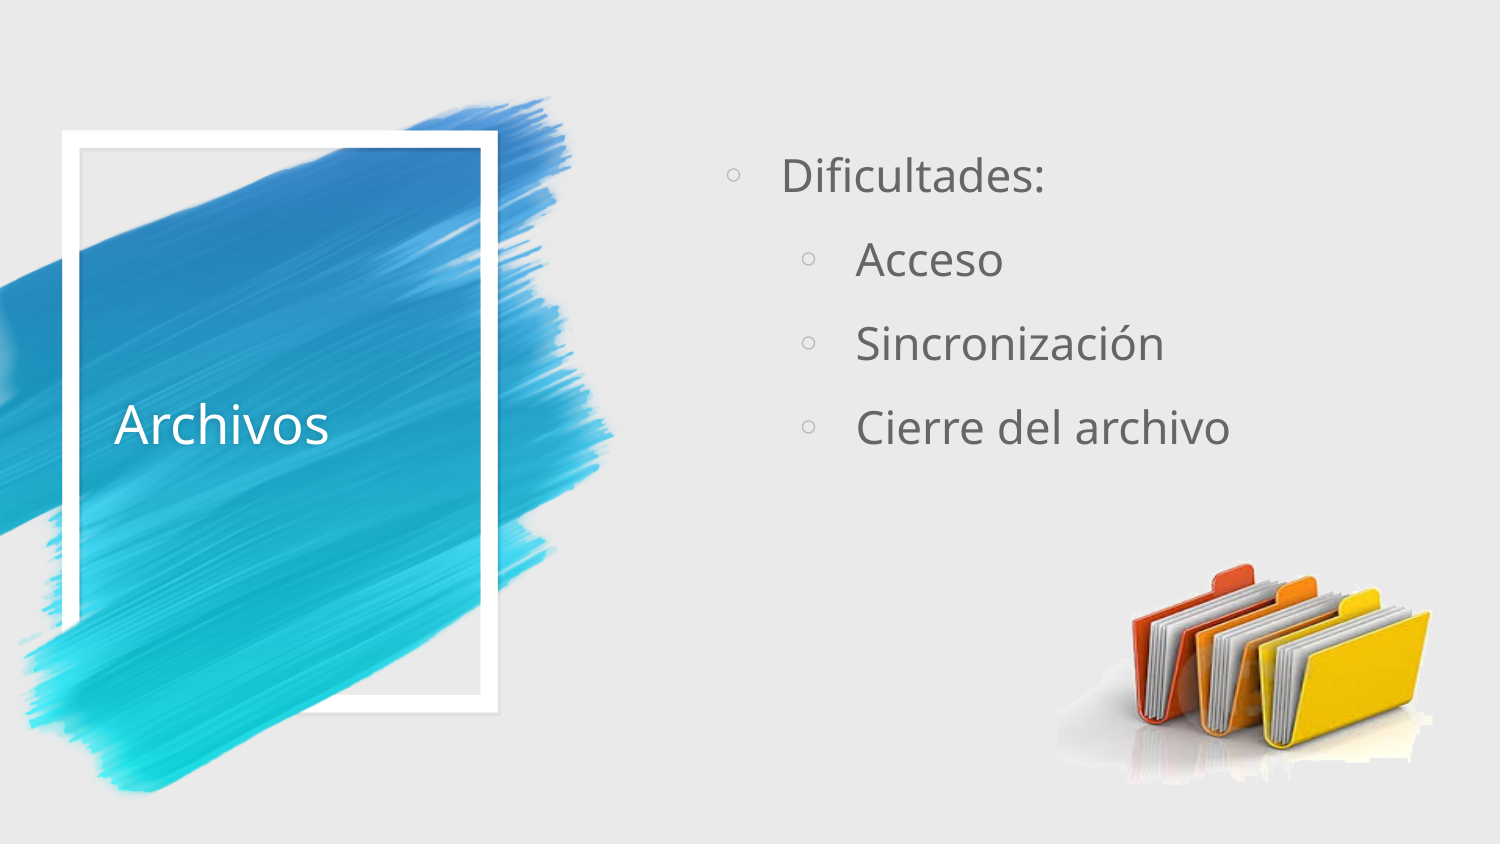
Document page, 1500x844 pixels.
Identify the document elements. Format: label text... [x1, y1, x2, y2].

picture [0, 0, 1500, 844]
title Archivos [114, 149, 447, 696]
list Dificultades: Acceso Sincronización Cierre del archivo [630, 132, 1426, 715]
